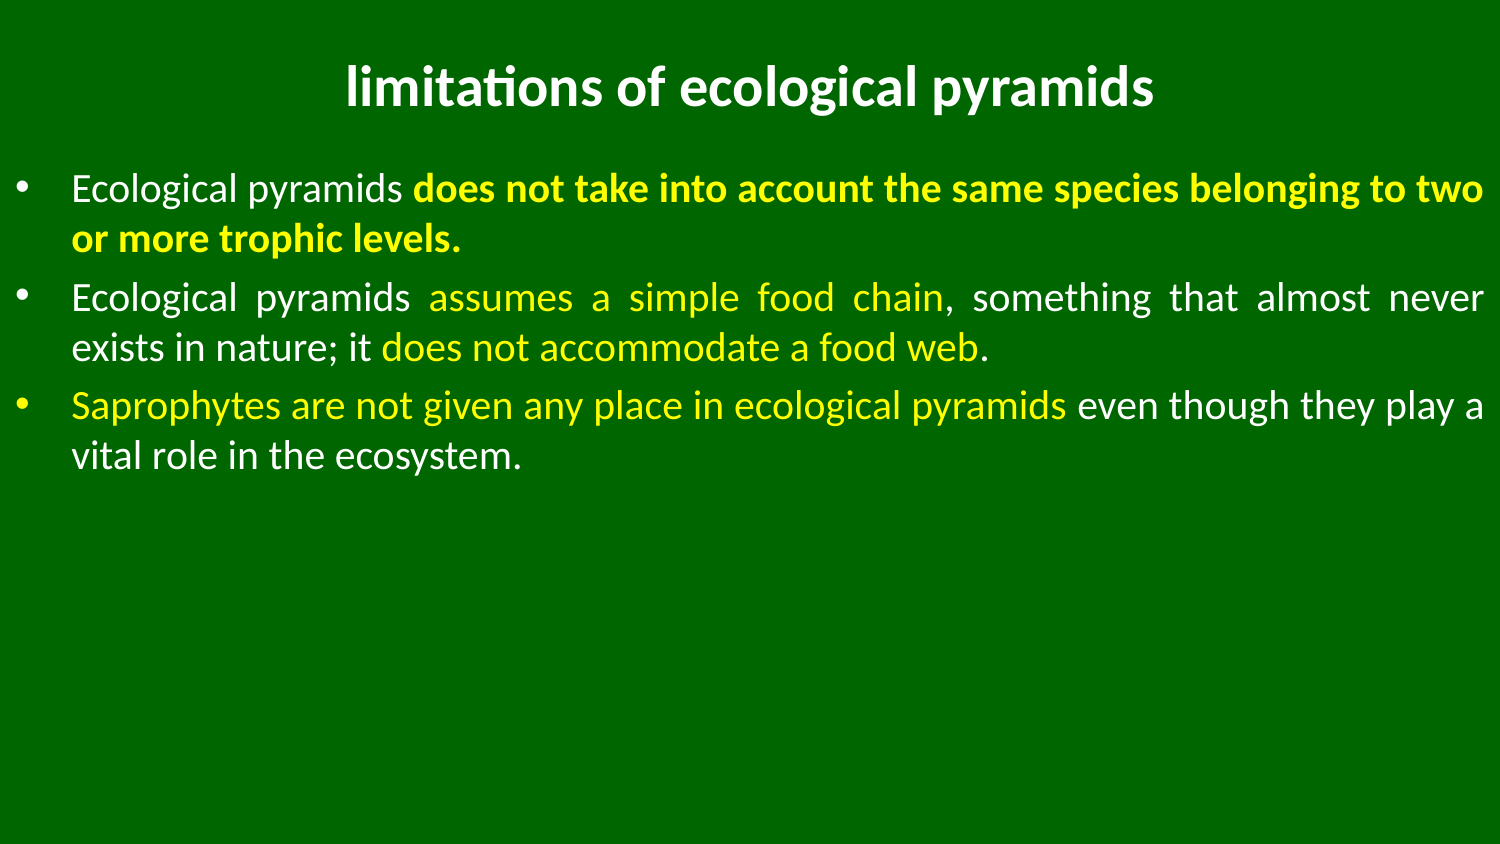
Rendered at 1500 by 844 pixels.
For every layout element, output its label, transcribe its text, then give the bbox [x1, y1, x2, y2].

list Ecological pyramids does not take into account the same species belonging to two or more trophic levels. Ecological pyramids assumes a simple food chain, something that almost never exists in nature; it does not accommodate a food web. Saprophytes are not given any place in ecological pyramids even though they play a vital role in the ecosystem. [0, 153, 1500, 753]
title limitations of ecological pyramids [75, 37, 1425, 130]
